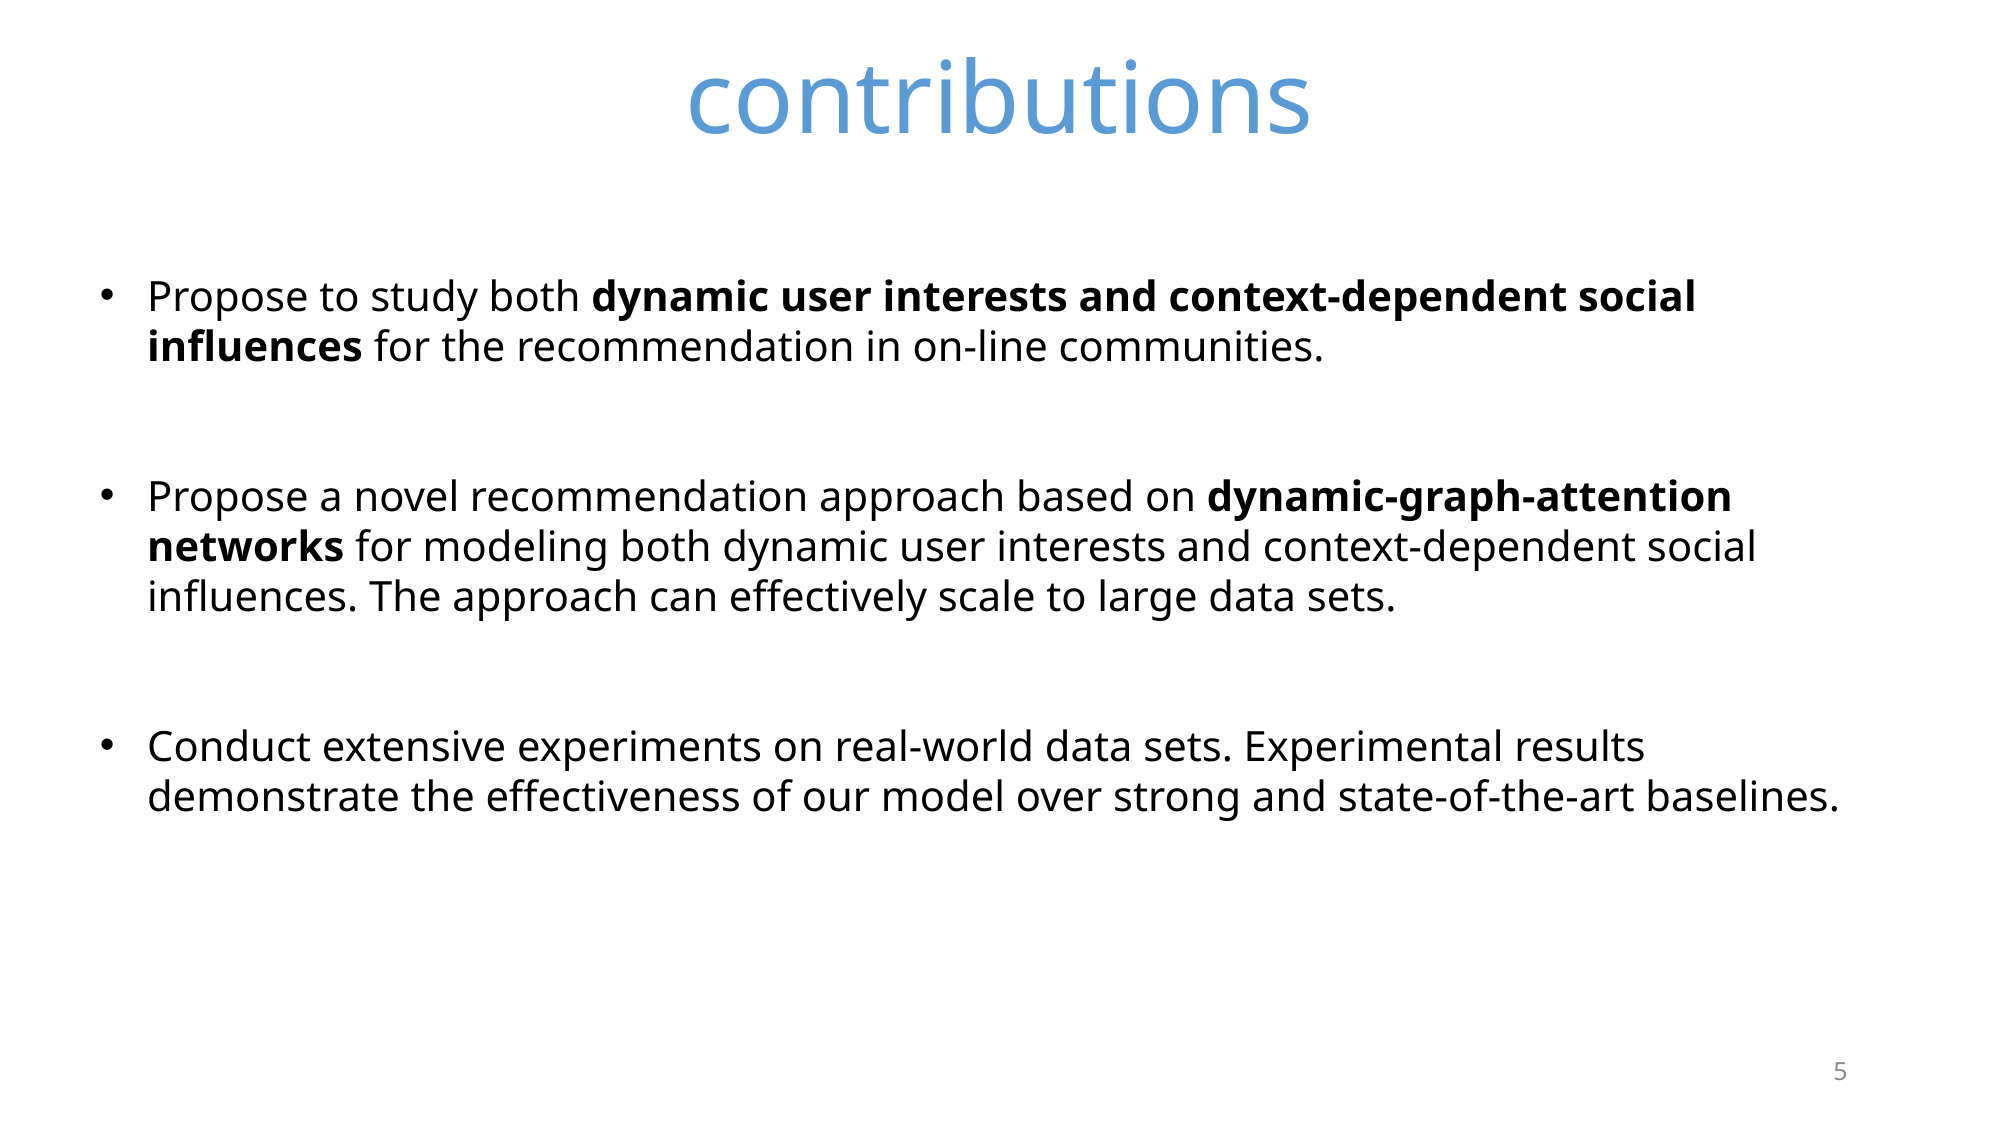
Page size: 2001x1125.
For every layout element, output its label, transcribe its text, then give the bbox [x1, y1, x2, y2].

text_box Propose to study both dynamic user interests and context-dependent social influences for the recommendation in on-line communities. Propose a novel recommendation approach based on dynamic-graph-attention networks for modeling both dynamic user interests and context-dependent social influences. The approach can effectively scale to large data sets. Conduct extensive experiments on real-world data sets. Experimental results demonstrate the effectiveness of our model over strong and state-of-the-art baselines. [85, 262, 1915, 828]
slide_number 5 [1412, 1042, 1863, 1103]
text_box contributions [0, 26, 2000, 161]
